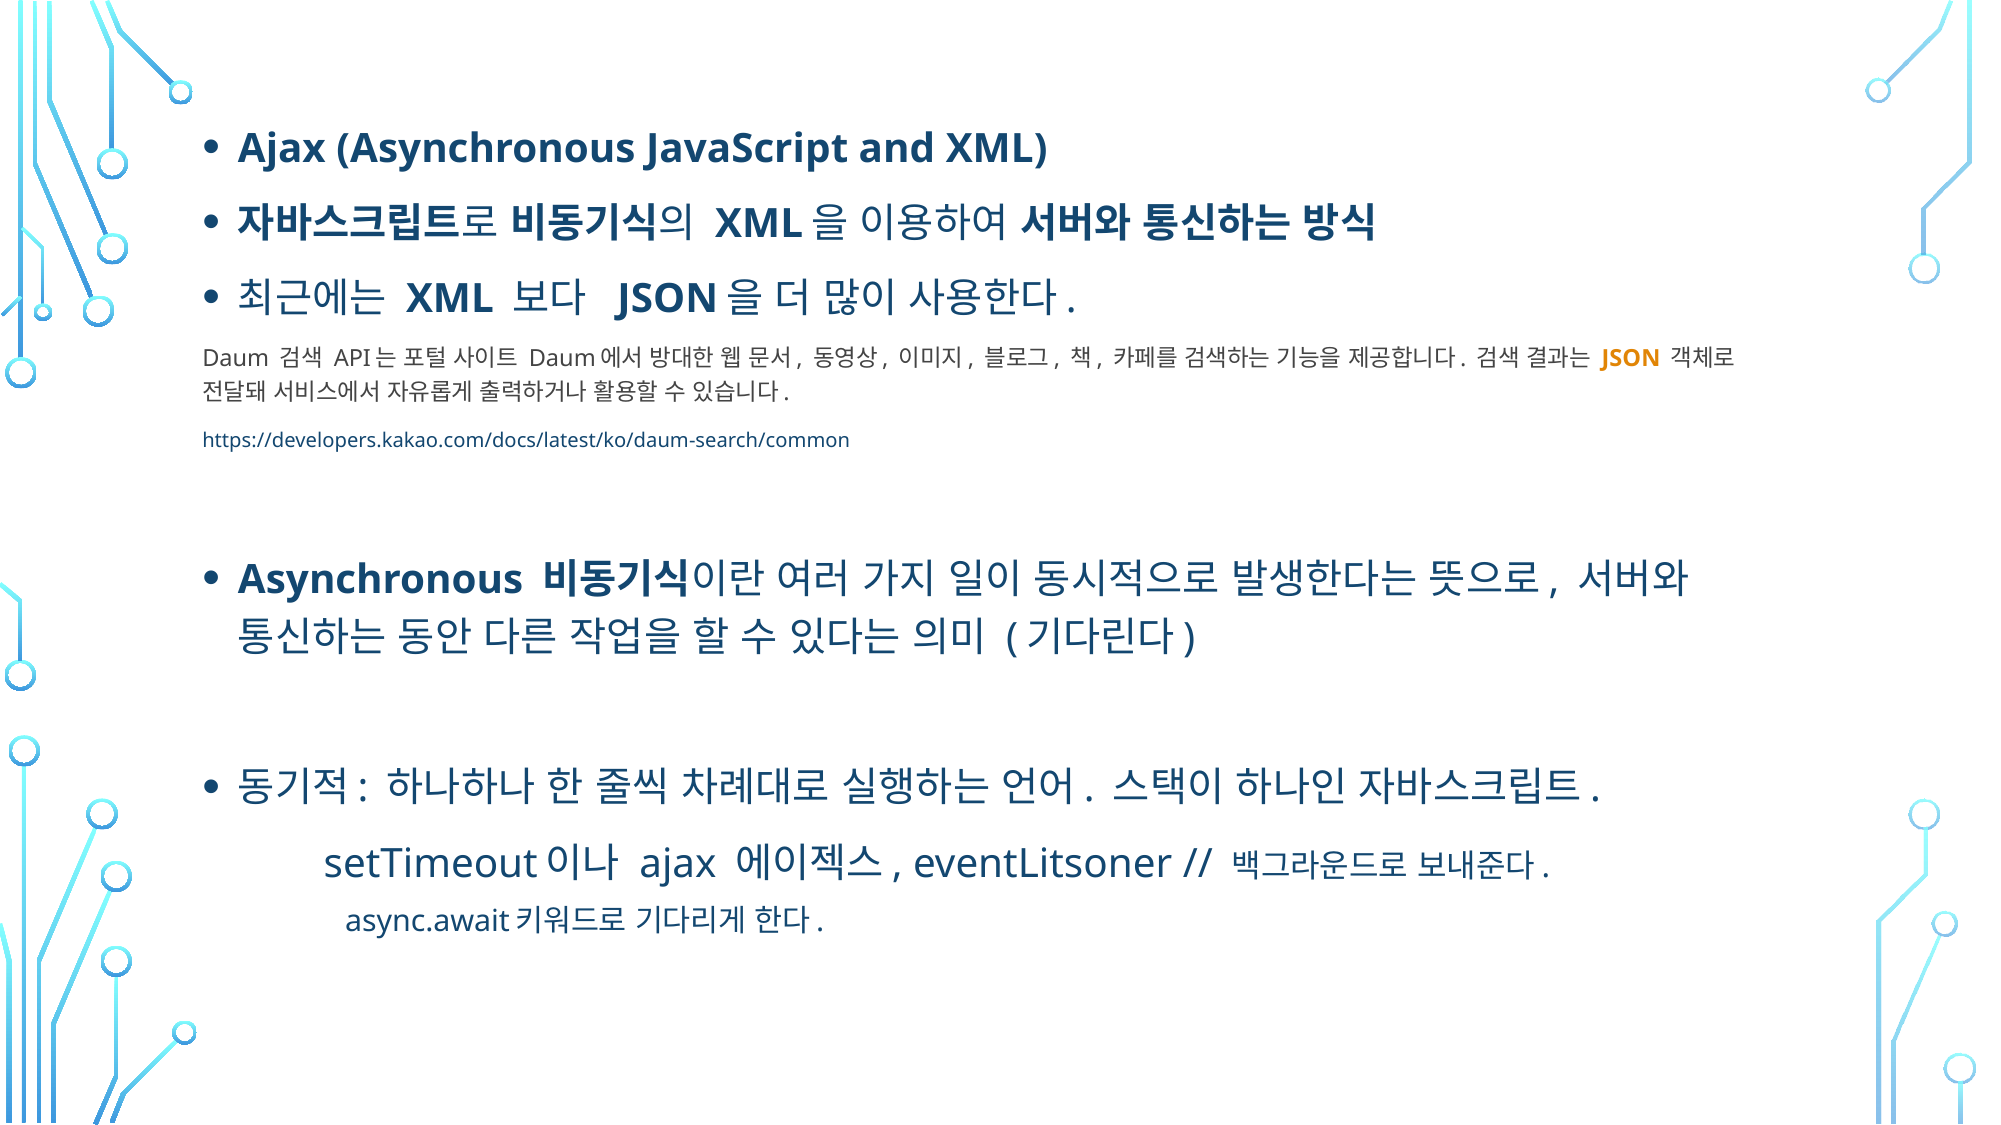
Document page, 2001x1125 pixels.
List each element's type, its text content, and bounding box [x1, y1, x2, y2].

list Ajax (Asynchronous JavaScript and XML) 자바스크립트로 비동기식의 XML을 이용하여 서버와 통신하는 방식 최근에는 XML 보다 JSON을 더 많이 사용한다. Daum 검색 API는 포털 사이트 Daum에서 방대한 웹 문서, 동영상, 이미지, 블로그, 책, 카페를 검색하는 기능을 제공합니다. 검색 결과는 JSON 객체로 전달돼 서비스에서 자유롭게 출력하거나 활용할 수 있습니다. https://developers.kakao.com/docs/latest/ko/daum-search/common Asynchronous 비동기식이란 여러 가지 일이 동시적으로 발생한다는 뜻으로, 서버와 통신하는 동안 다른 작업을 할 수 있다는 의미 (기다린다) 동기적: 하나하나 한 줄씩 차례대로 실행하는 언어. 스택이 하나인 자바스크립트. setTimeout이나 ajax 에이젝스, eventLitsoner // 백그라운드로 보내준다. async.await키워드로 기다리게 한다. [187, 104, 1813, 950]
